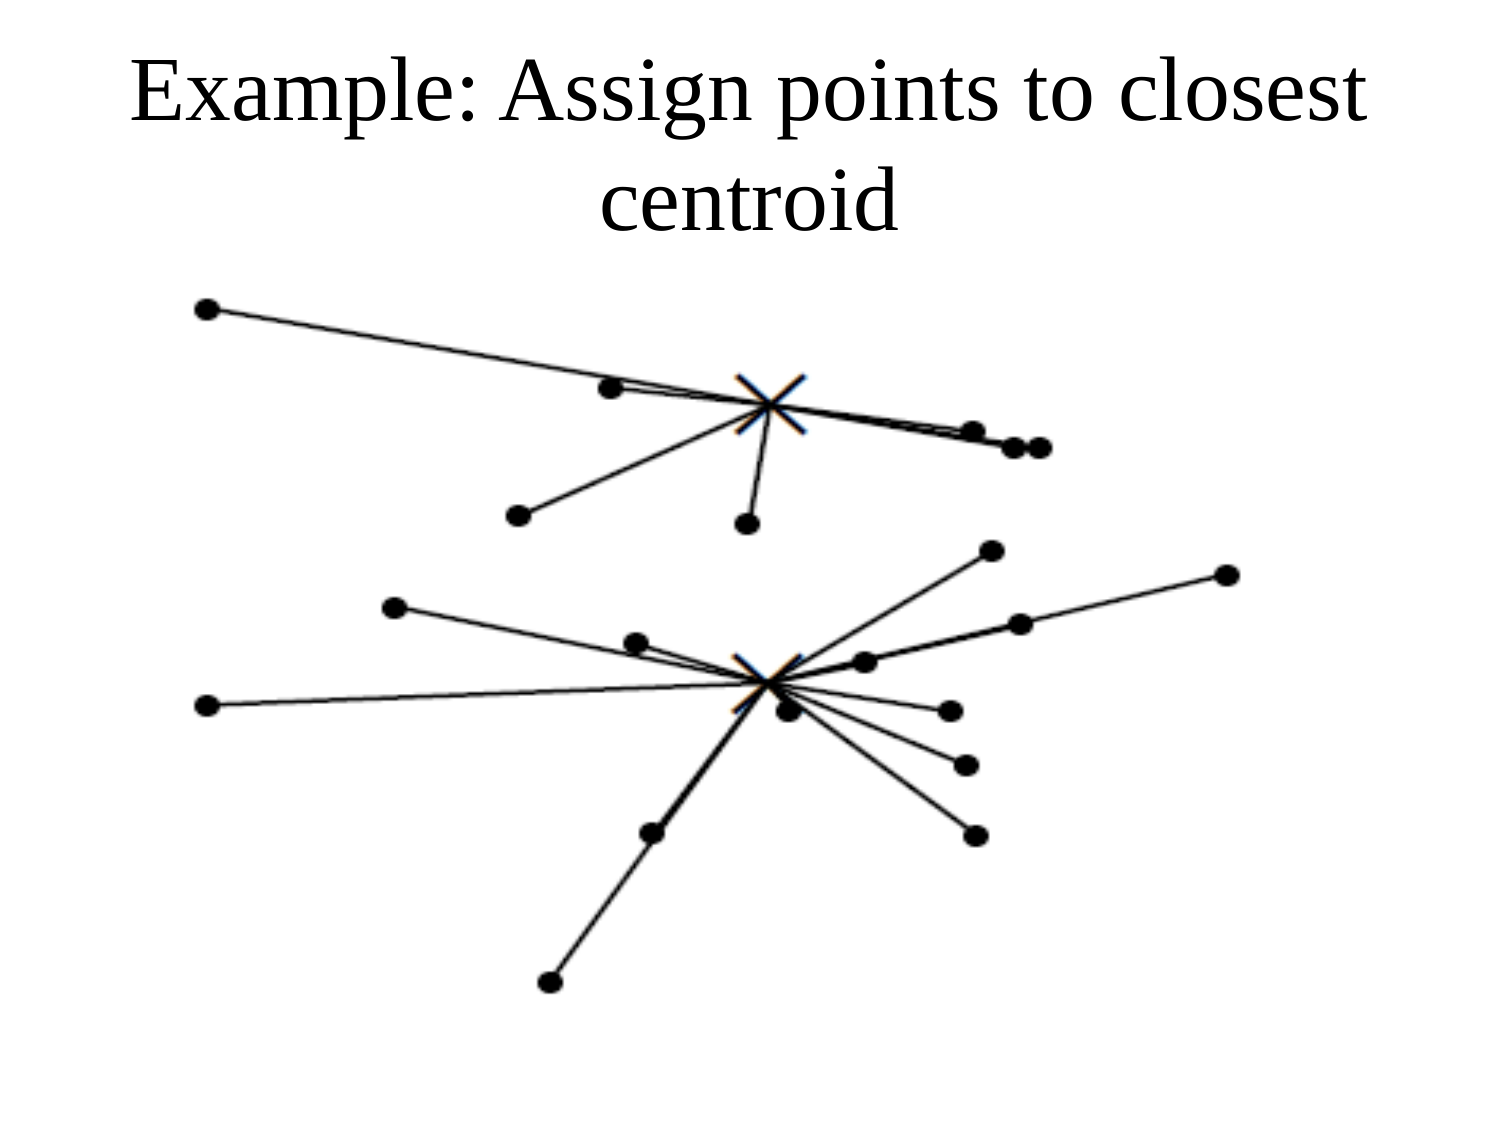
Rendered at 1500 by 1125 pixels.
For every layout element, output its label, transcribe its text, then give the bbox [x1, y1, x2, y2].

picture [163, 280, 1278, 1032]
title Example: Assign points to closest centroid [74, 44, 1426, 233]
